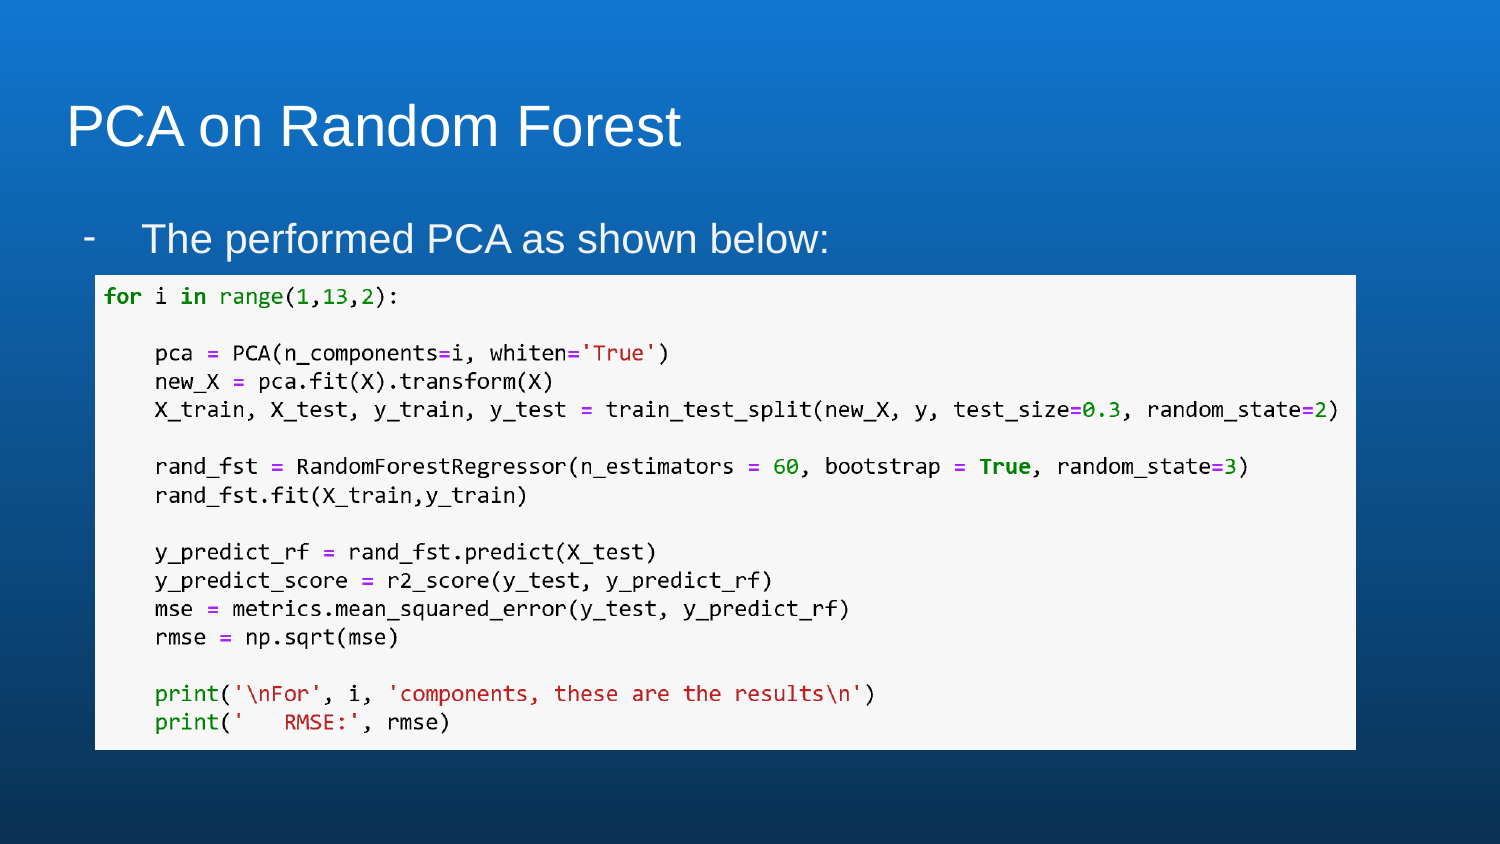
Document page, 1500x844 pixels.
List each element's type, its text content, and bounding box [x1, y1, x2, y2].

picture [95, 275, 1357, 750]
list The performed PCA as shown below: [51, 189, 1449, 750]
title PCA on Random Forest [51, 72, 1449, 167]
